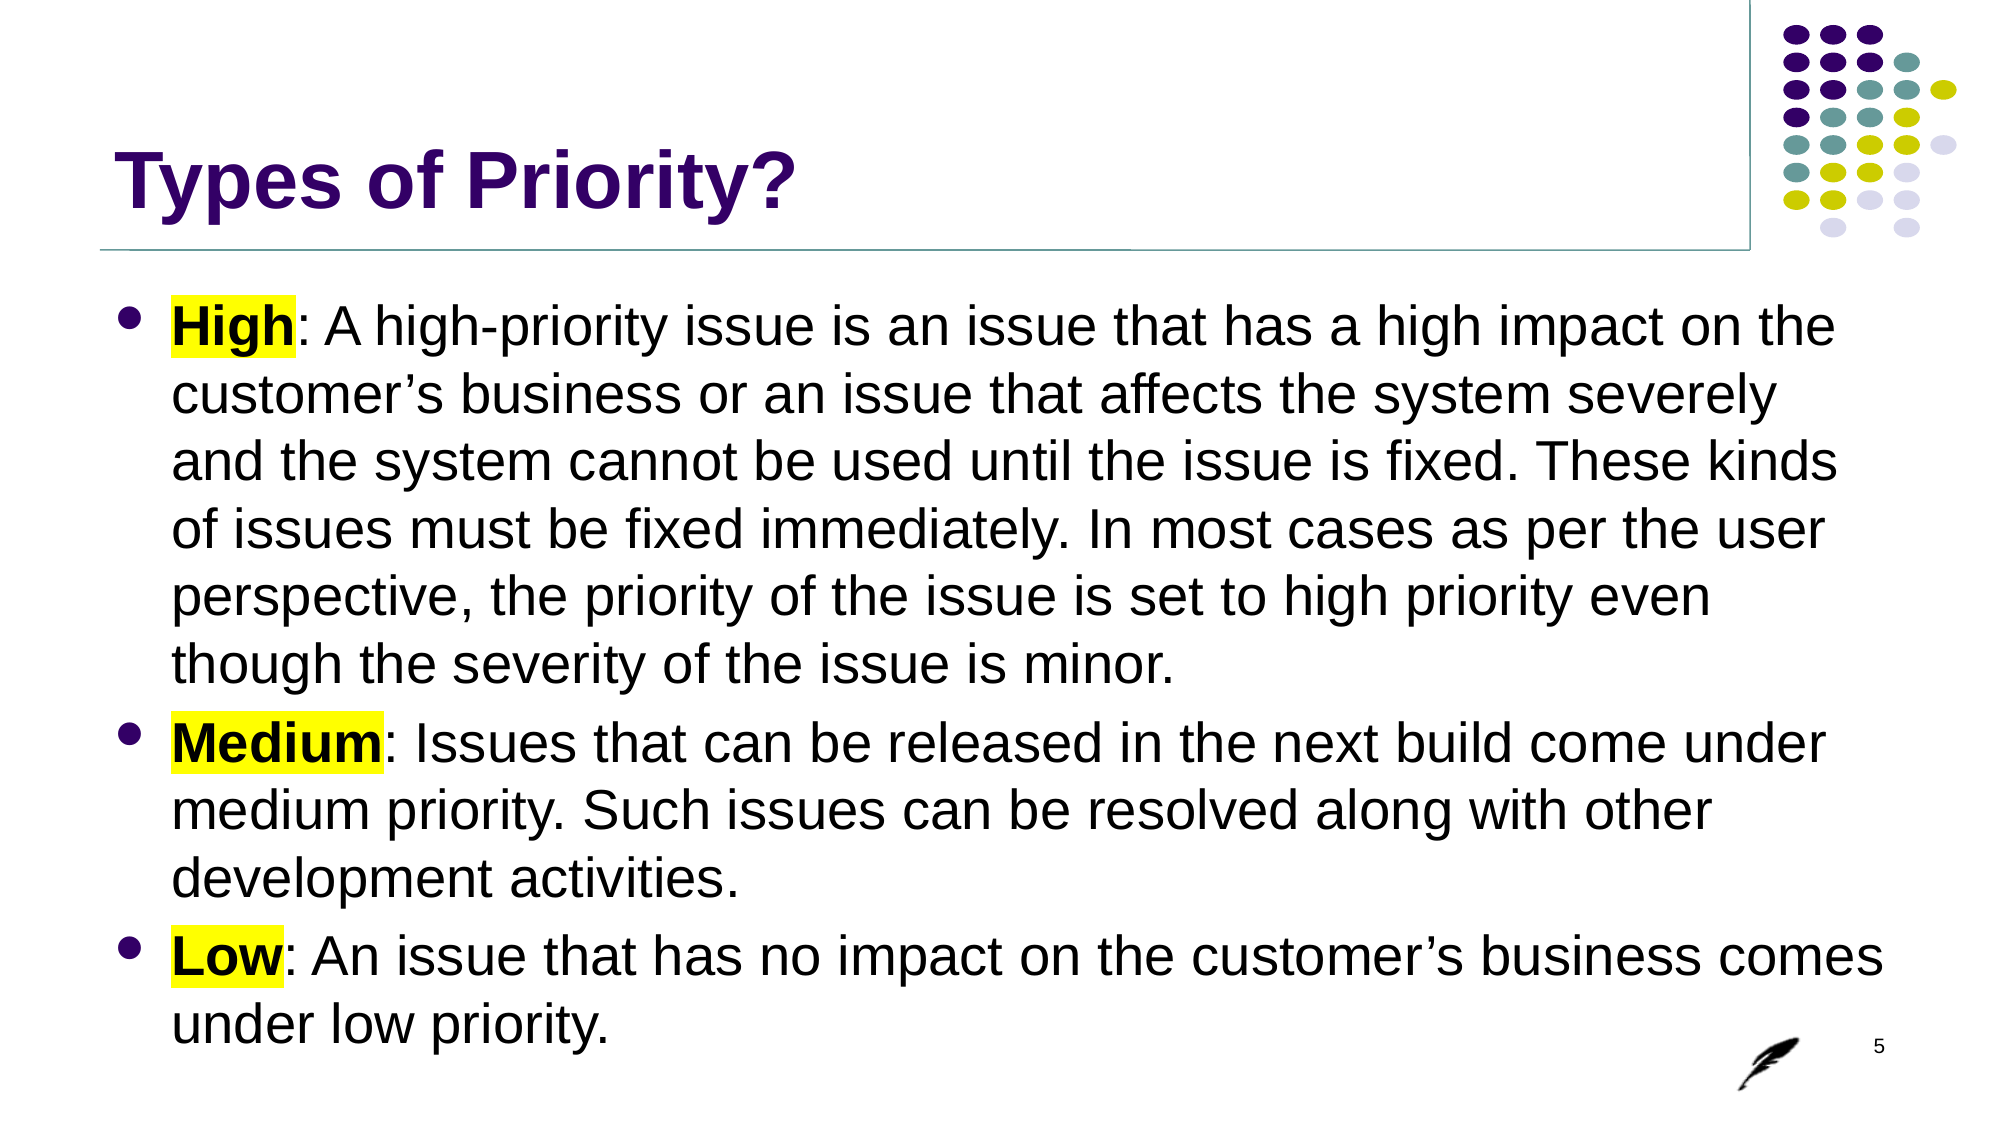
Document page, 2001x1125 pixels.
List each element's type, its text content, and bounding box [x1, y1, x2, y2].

slide_number 5 [1433, 1025, 1900, 1100]
title Types of Priority? [99, 20, 1750, 233]
list High: A high-priority issue is an issue that has a high impact on the customer’s business or an issue that affects the system severely and the system cannot be used until the issue is fixed. These kinds of issues must be fixed immediately. In most cases as per the user perspective, the priority of the issue is set to high priority even though the severity of the issue is minor. Medium: Issues that can be released in the next build come under medium priority. Such issues can be resolved along with other development activities. Low: An issue that has no impact on the customer’s business comes under low priority. [99, 282, 1900, 1006]
